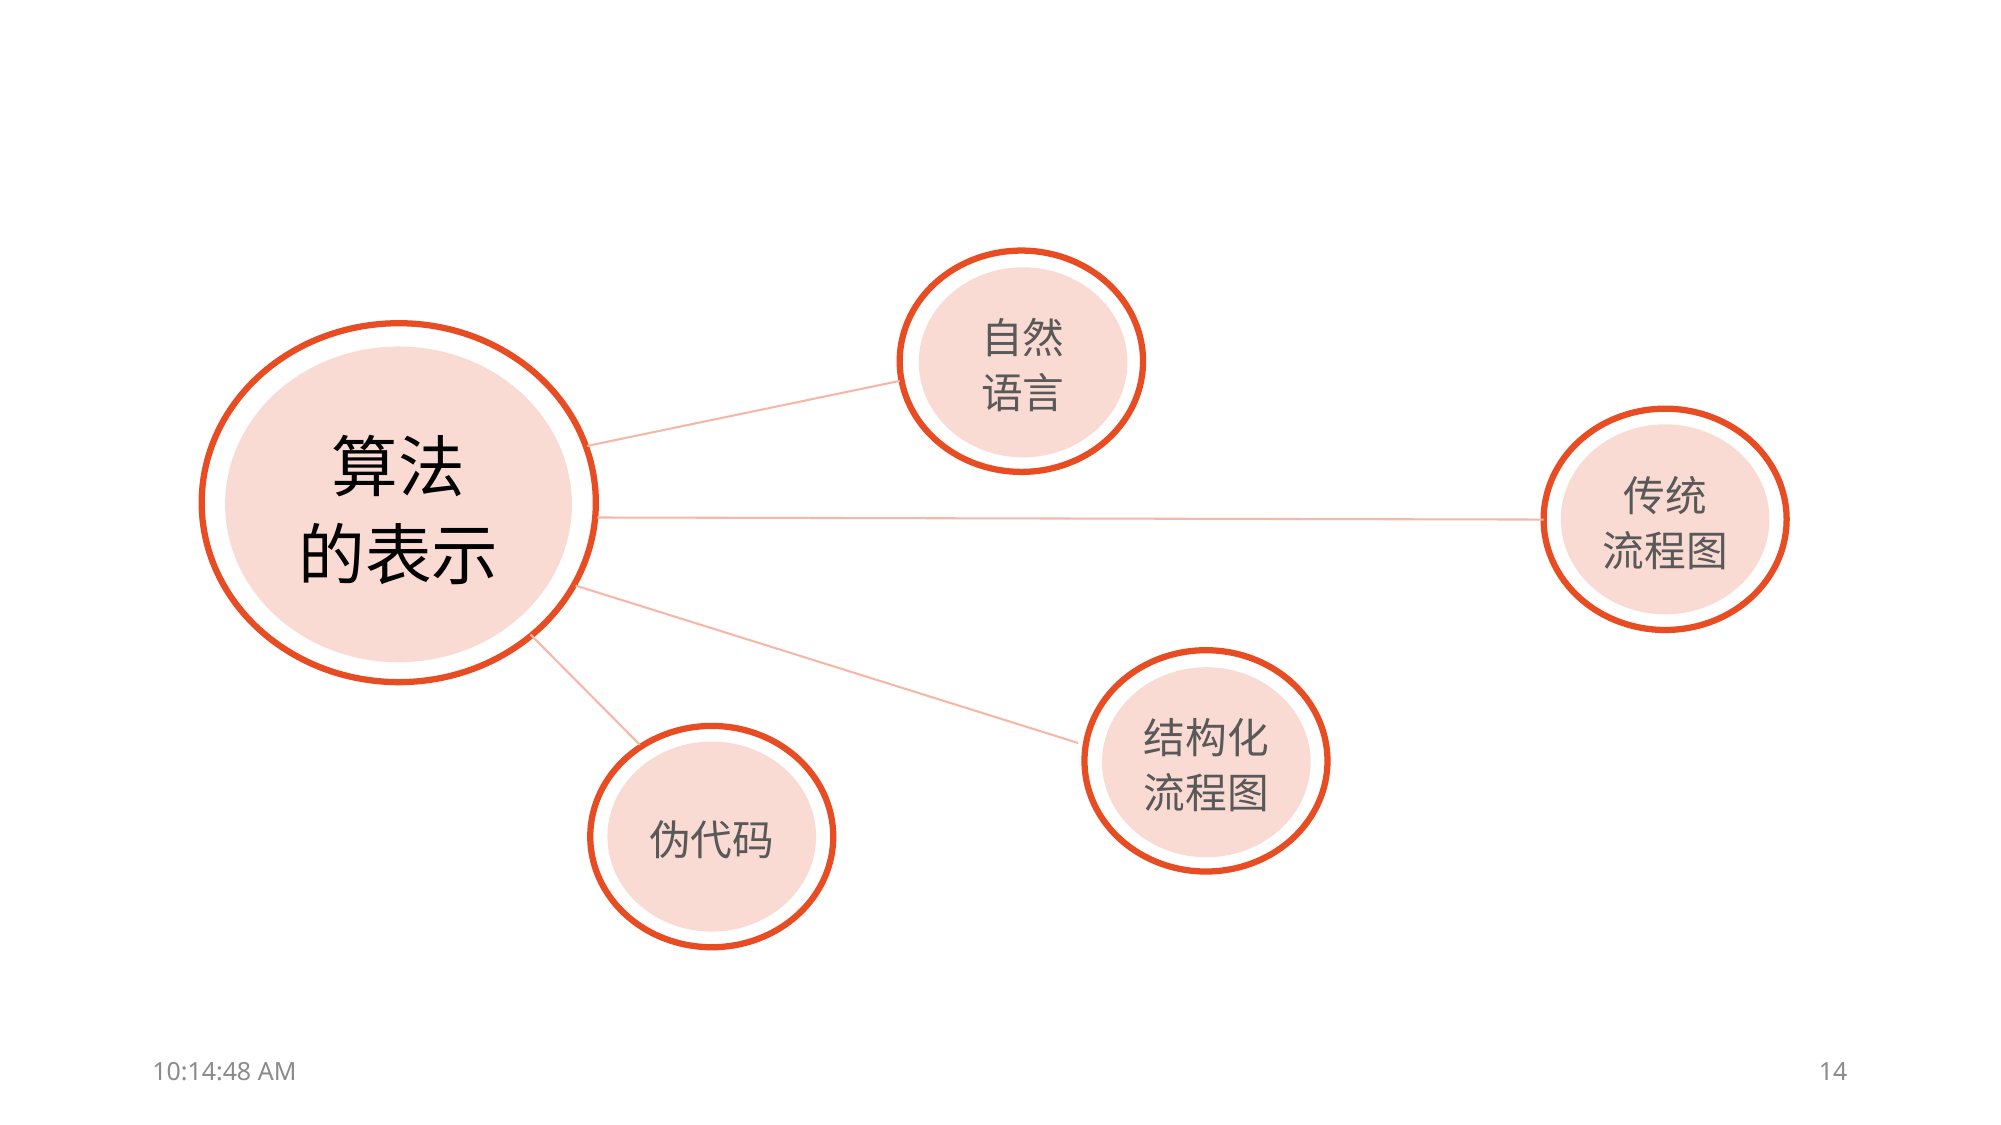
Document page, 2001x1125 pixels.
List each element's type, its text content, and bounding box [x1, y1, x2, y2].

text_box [201, 250, 1787, 948]
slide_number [137, 1042, 588, 1103]
slide_number 14 [1412, 1042, 1863, 1103]
